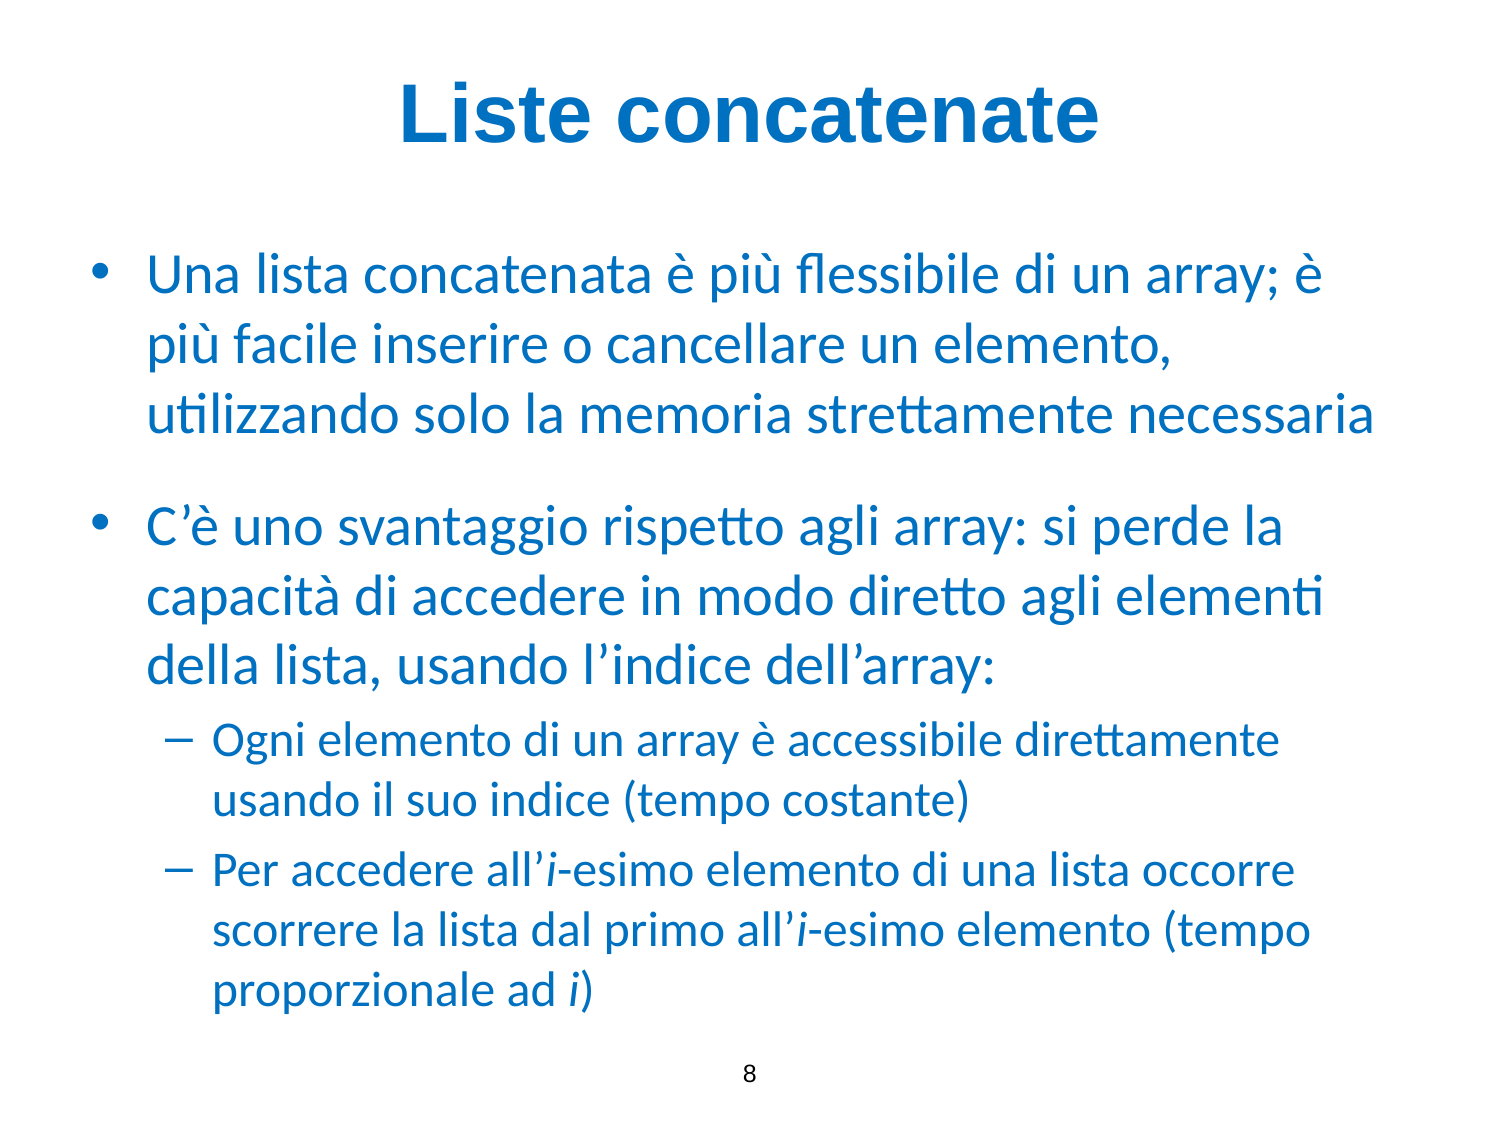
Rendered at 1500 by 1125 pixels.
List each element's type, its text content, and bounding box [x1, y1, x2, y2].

title Liste concatenate [75, 45, 1425, 175]
list Una lista concatenata è più flessibile di un array; è più facile inserire o cancellare un elemento, utilizzando solo la memoria strettamente necessaria C’è uno svantaggio rispetto agli array: si perde la capacità di accedere in modo diretto agli elementi della lista, usando l’indice dell’array: Ogni elemento di un array è accessibile direttamente usando il suo indice (tempo costante) Per accedere all’i-esimo elemento di una lista occorre scorrere la lista dal primo all’i-esimo elemento (tempo proporzionale ad i) [75, 227, 1425, 1043]
slide_number 8 [512, 1042, 988, 1103]
